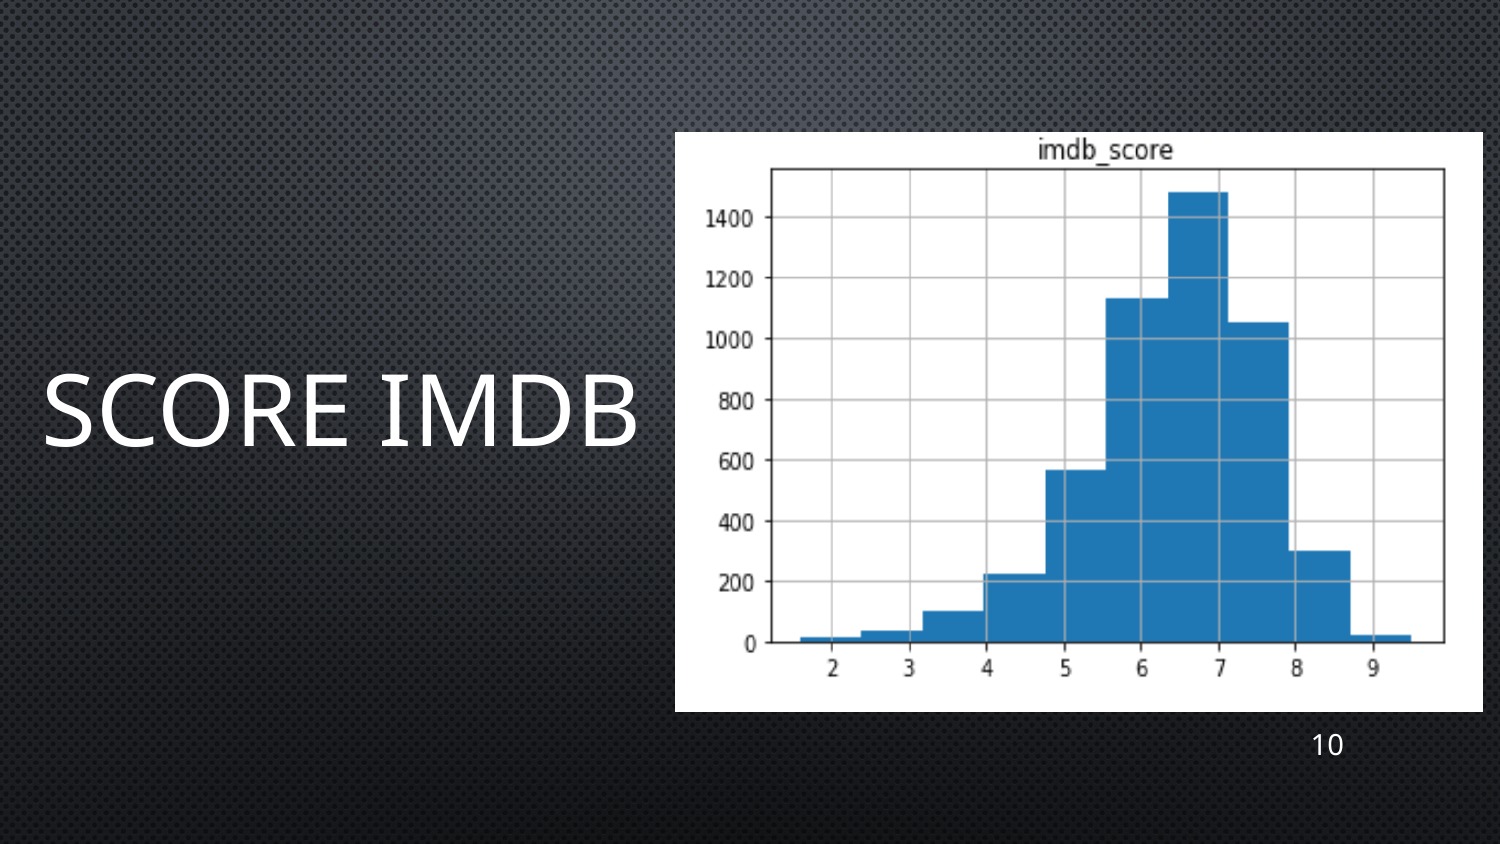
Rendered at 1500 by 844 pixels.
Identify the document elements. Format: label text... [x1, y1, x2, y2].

title Score imdb [26, 105, 746, 482]
picture [675, 132, 1483, 712]
slide_number 10 [1293, 723, 1362, 769]
